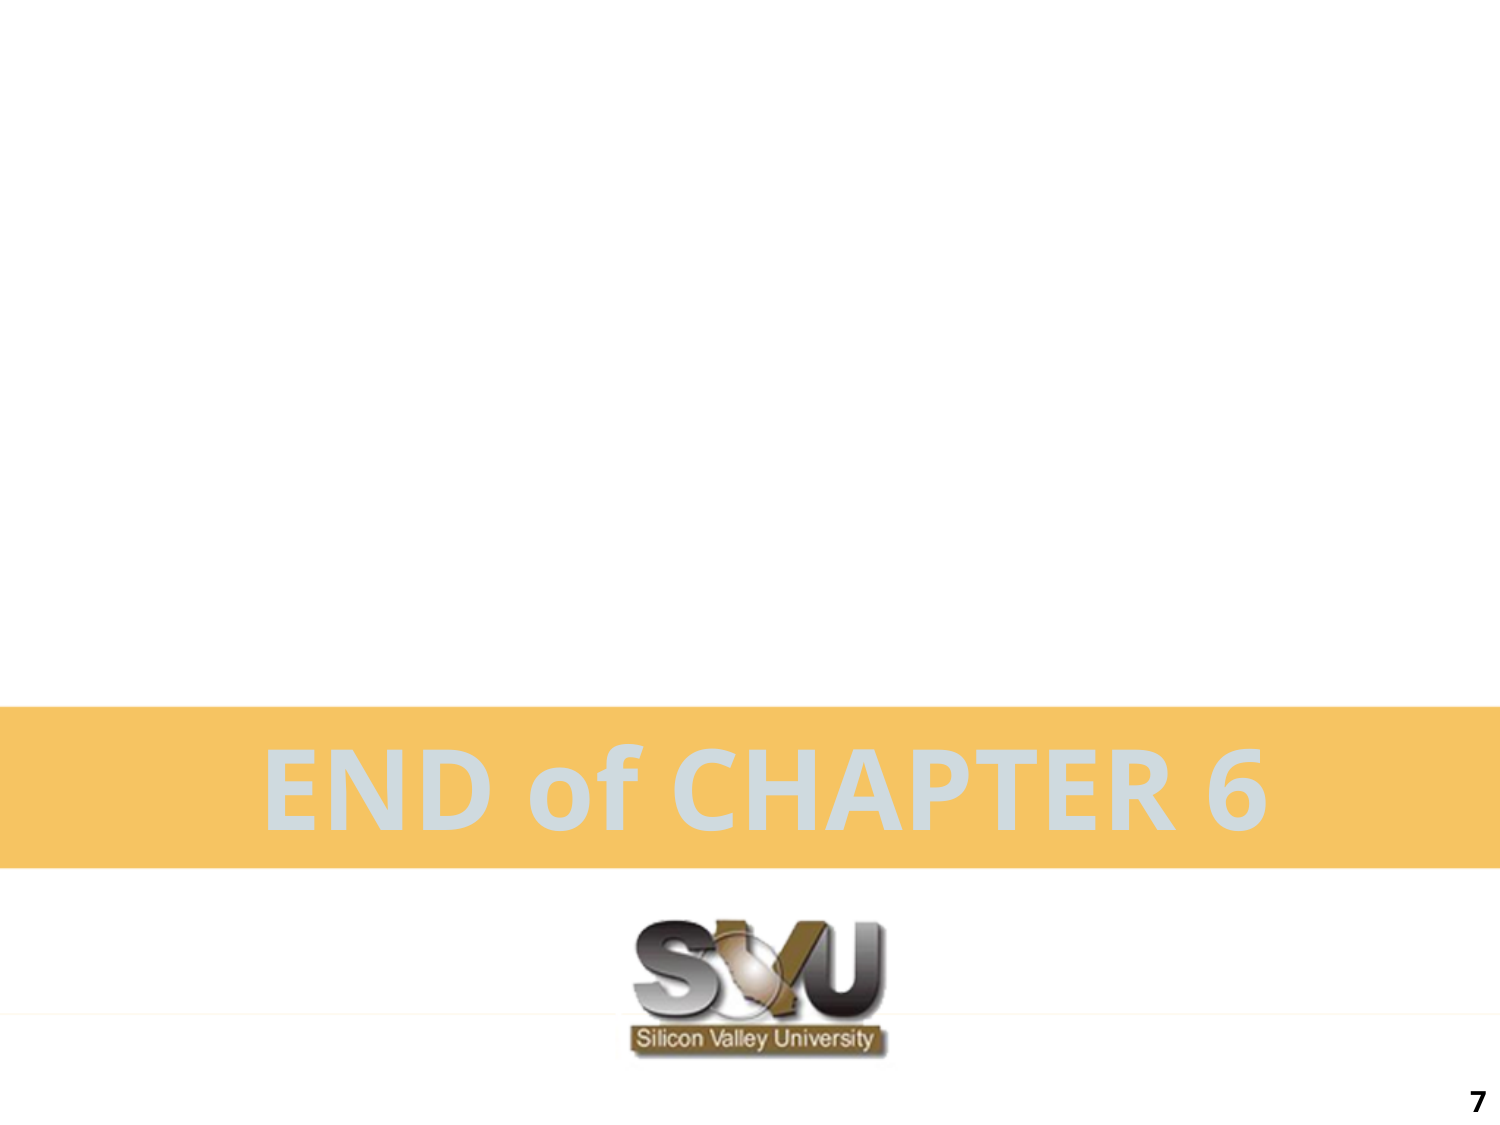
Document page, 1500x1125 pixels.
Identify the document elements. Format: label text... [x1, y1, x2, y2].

slide_number 7 [1417, 1073, 1500, 1125]
text_box END of CHAPTER 6 [243, 710, 1286, 861]
picture [0, 0, 1500, 1125]
